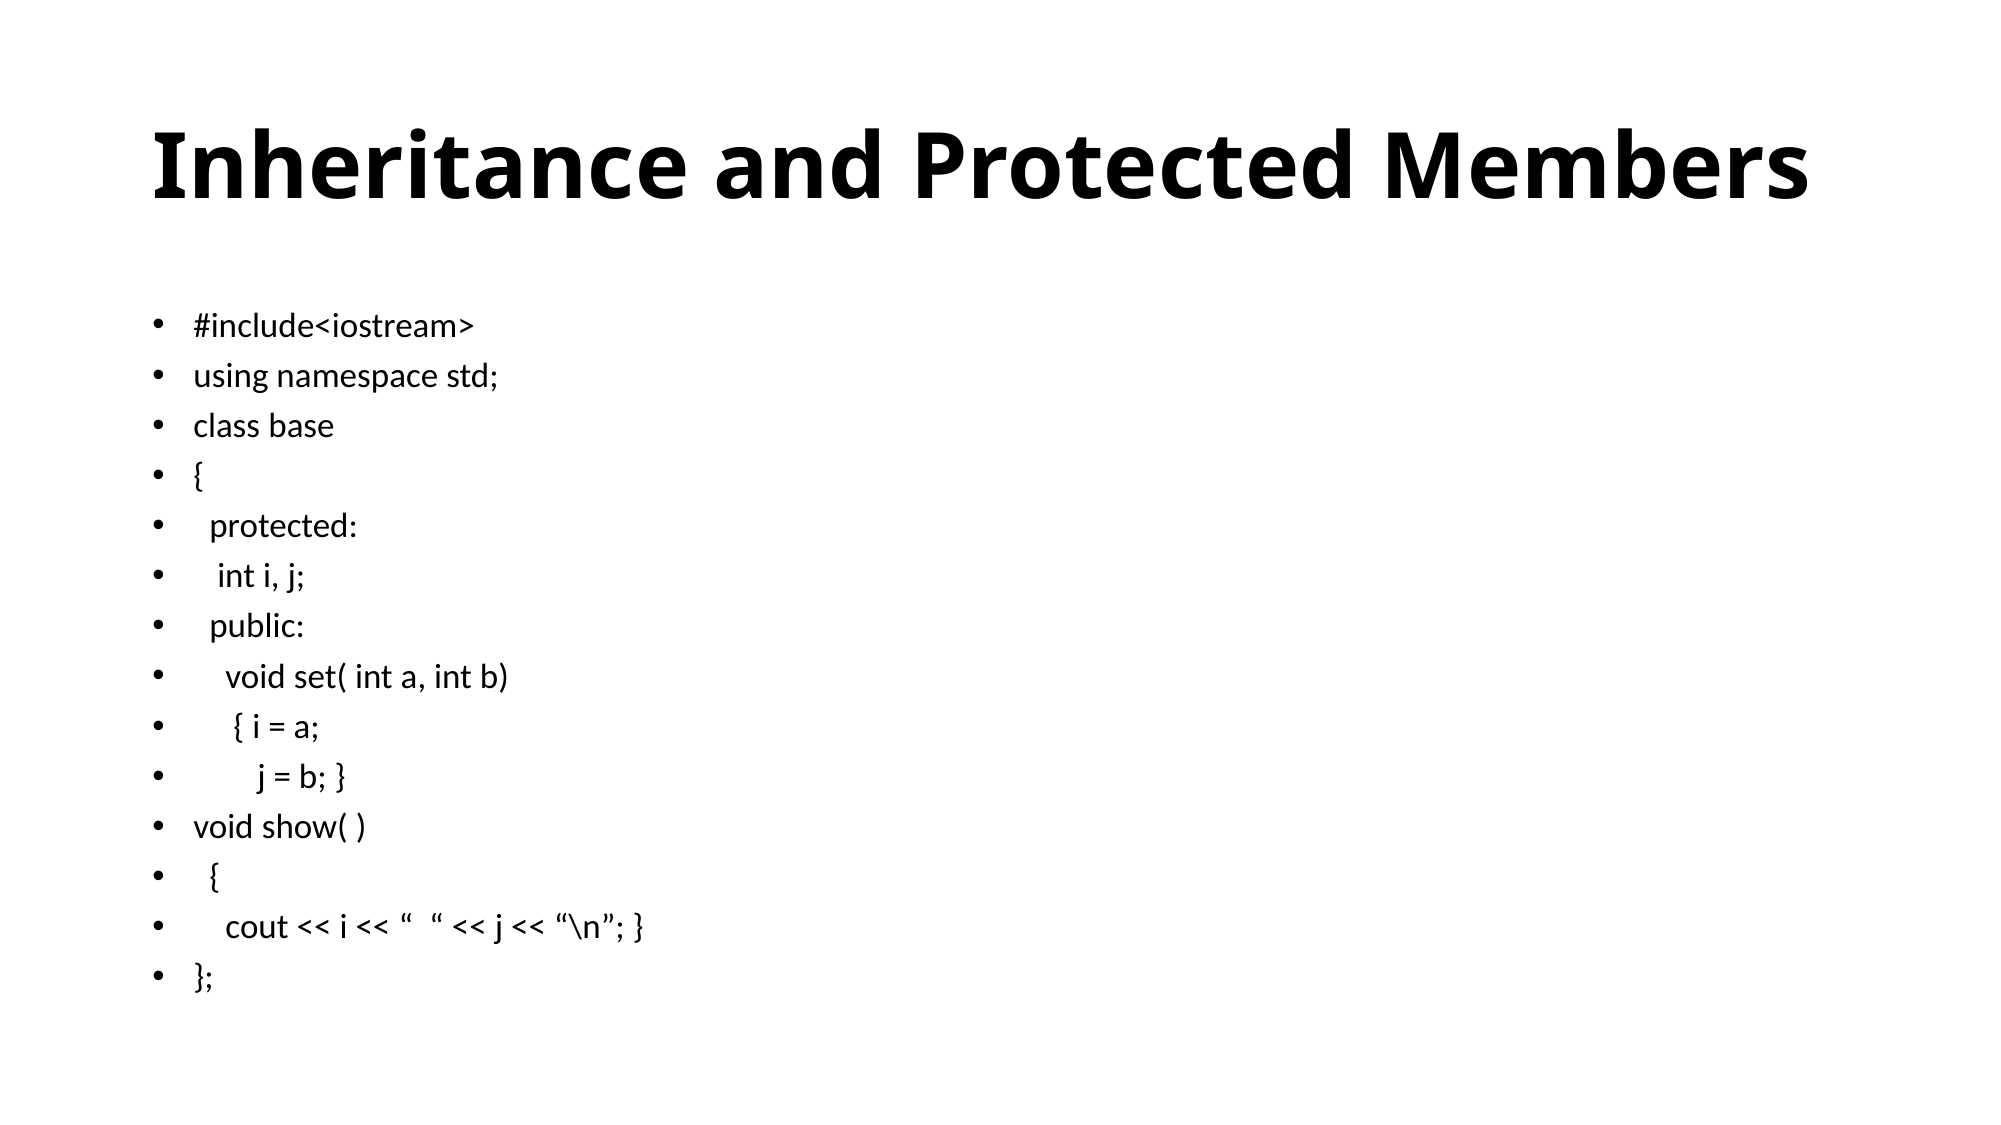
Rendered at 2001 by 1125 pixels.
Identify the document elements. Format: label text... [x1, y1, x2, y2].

list #include<iostream> using namespace std; class base { protected: int i, j; public: void set( int a, int b) { i = a; j = b; } void show( ) { cout << i << “ “ << j << “\n”; } }; [137, 299, 1863, 1014]
title Inheritance and Protected Members [137, 59, 1863, 278]
